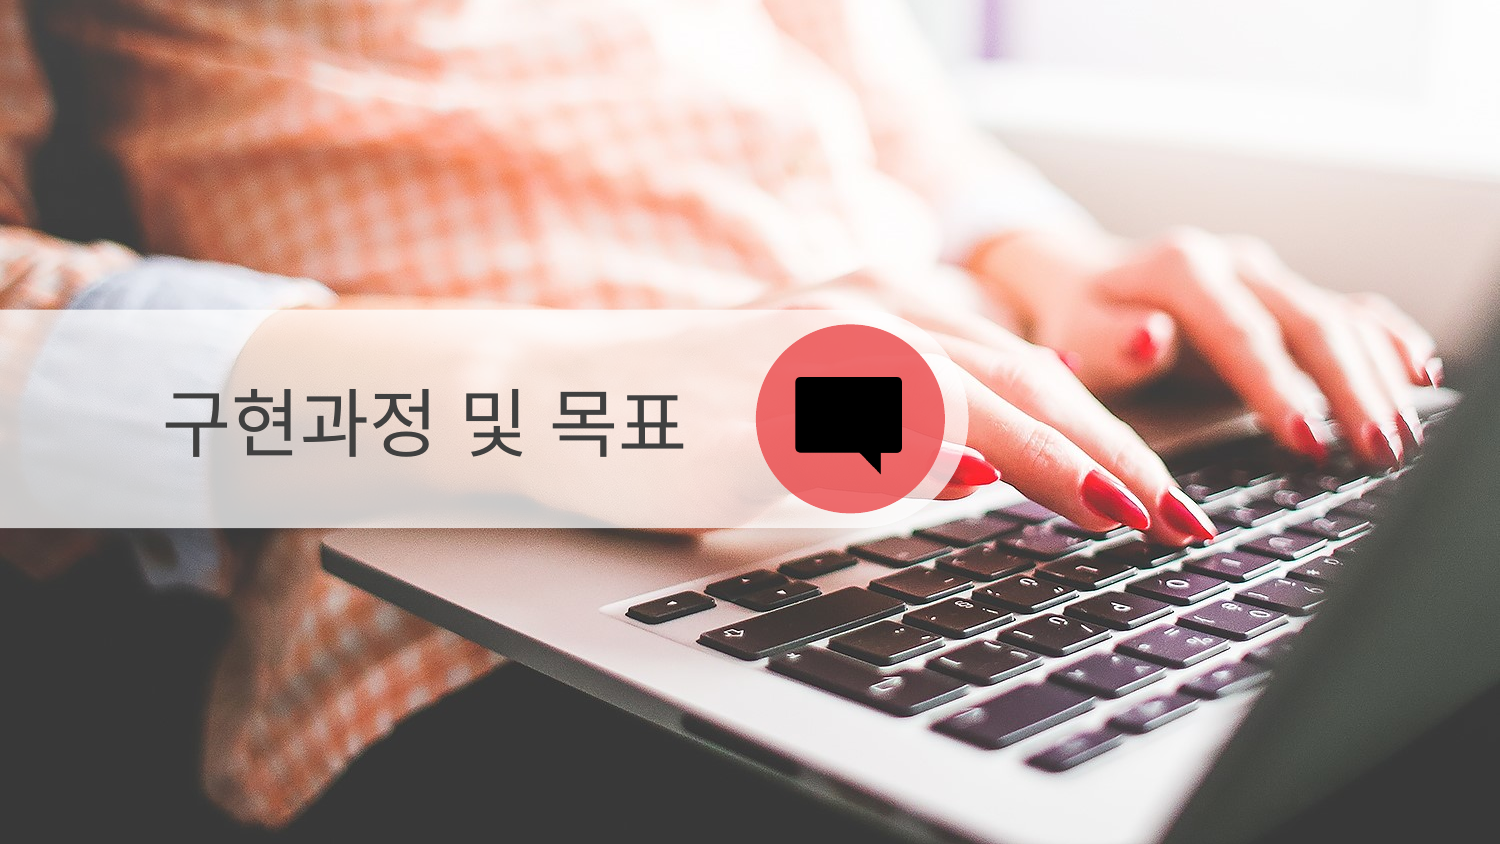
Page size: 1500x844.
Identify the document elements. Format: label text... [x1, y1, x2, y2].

list 구현과정 및 목표 [0, 383, 703, 461]
picture [0, 0, 1500, 844]
picture [773, 350, 924, 502]
